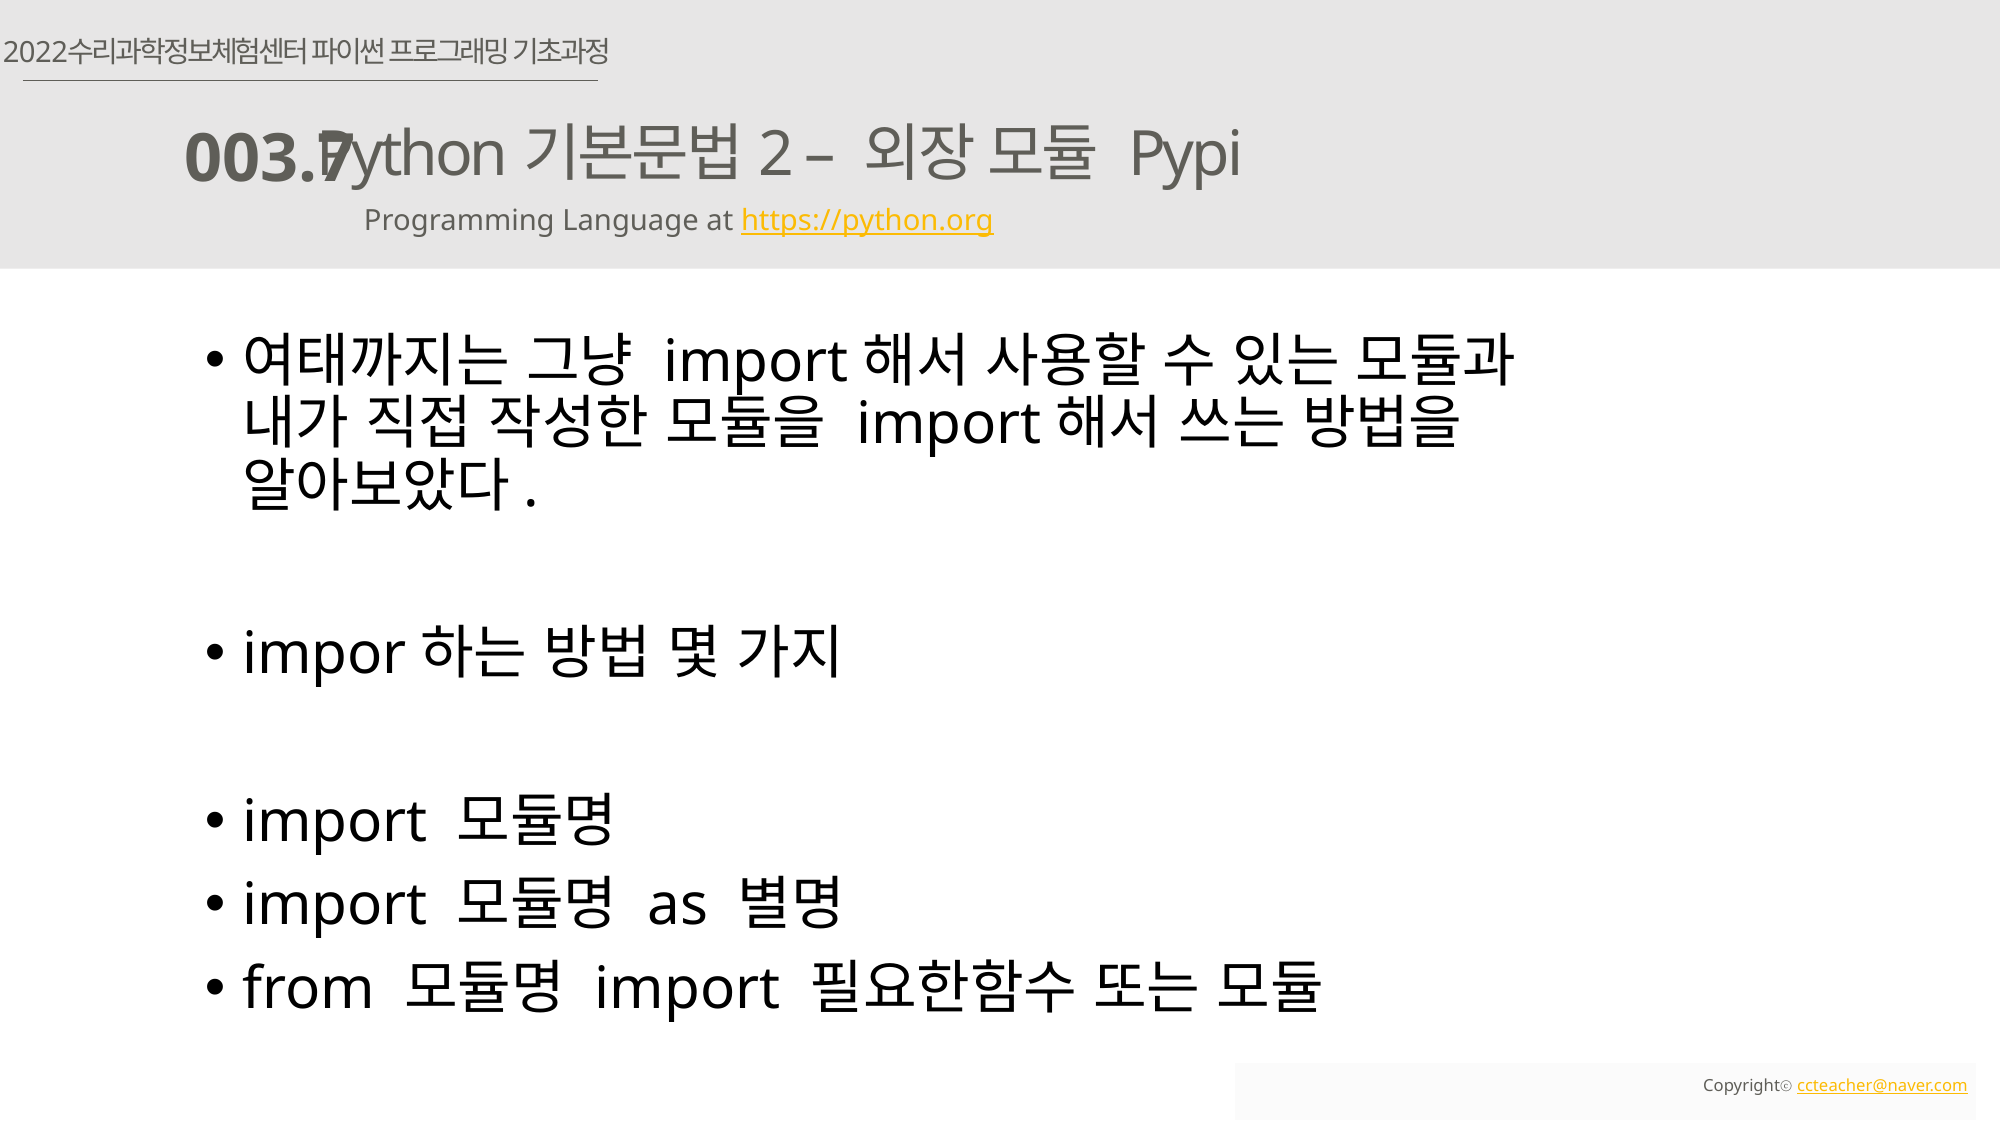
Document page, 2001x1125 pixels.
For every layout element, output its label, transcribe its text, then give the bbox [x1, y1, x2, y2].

text_box Copyrightⓒ ccteacher@naver.com [1687, 1067, 1983, 1125]
text_box 003.7 [169, 111, 349, 202]
text_box Python기본문법2 – 외장 모듈 Pypi [301, 105, 1259, 196]
text_box 수리과학정보체험센터 파이썬 프로그래밍 기초과정 [0, 25, 627, 111]
picture [1235, 1063, 1976, 1120]
text_box Programming Language at https://python.org [349, 193, 1009, 319]
text_box [0, 0, 2000, 270]
text_box 여태까지는 그냥 import해서 사용할 수 있는 모듈과 내가 직접 작성한 모듈을 import해서 쓰는 방법을 알아보았다. impor하는 방법 몇 가지 import 모듈명 import 모듈명 as 별명 from 모듈명 import 필요한함수 또는 모듈 [189, 323, 1580, 1061]
